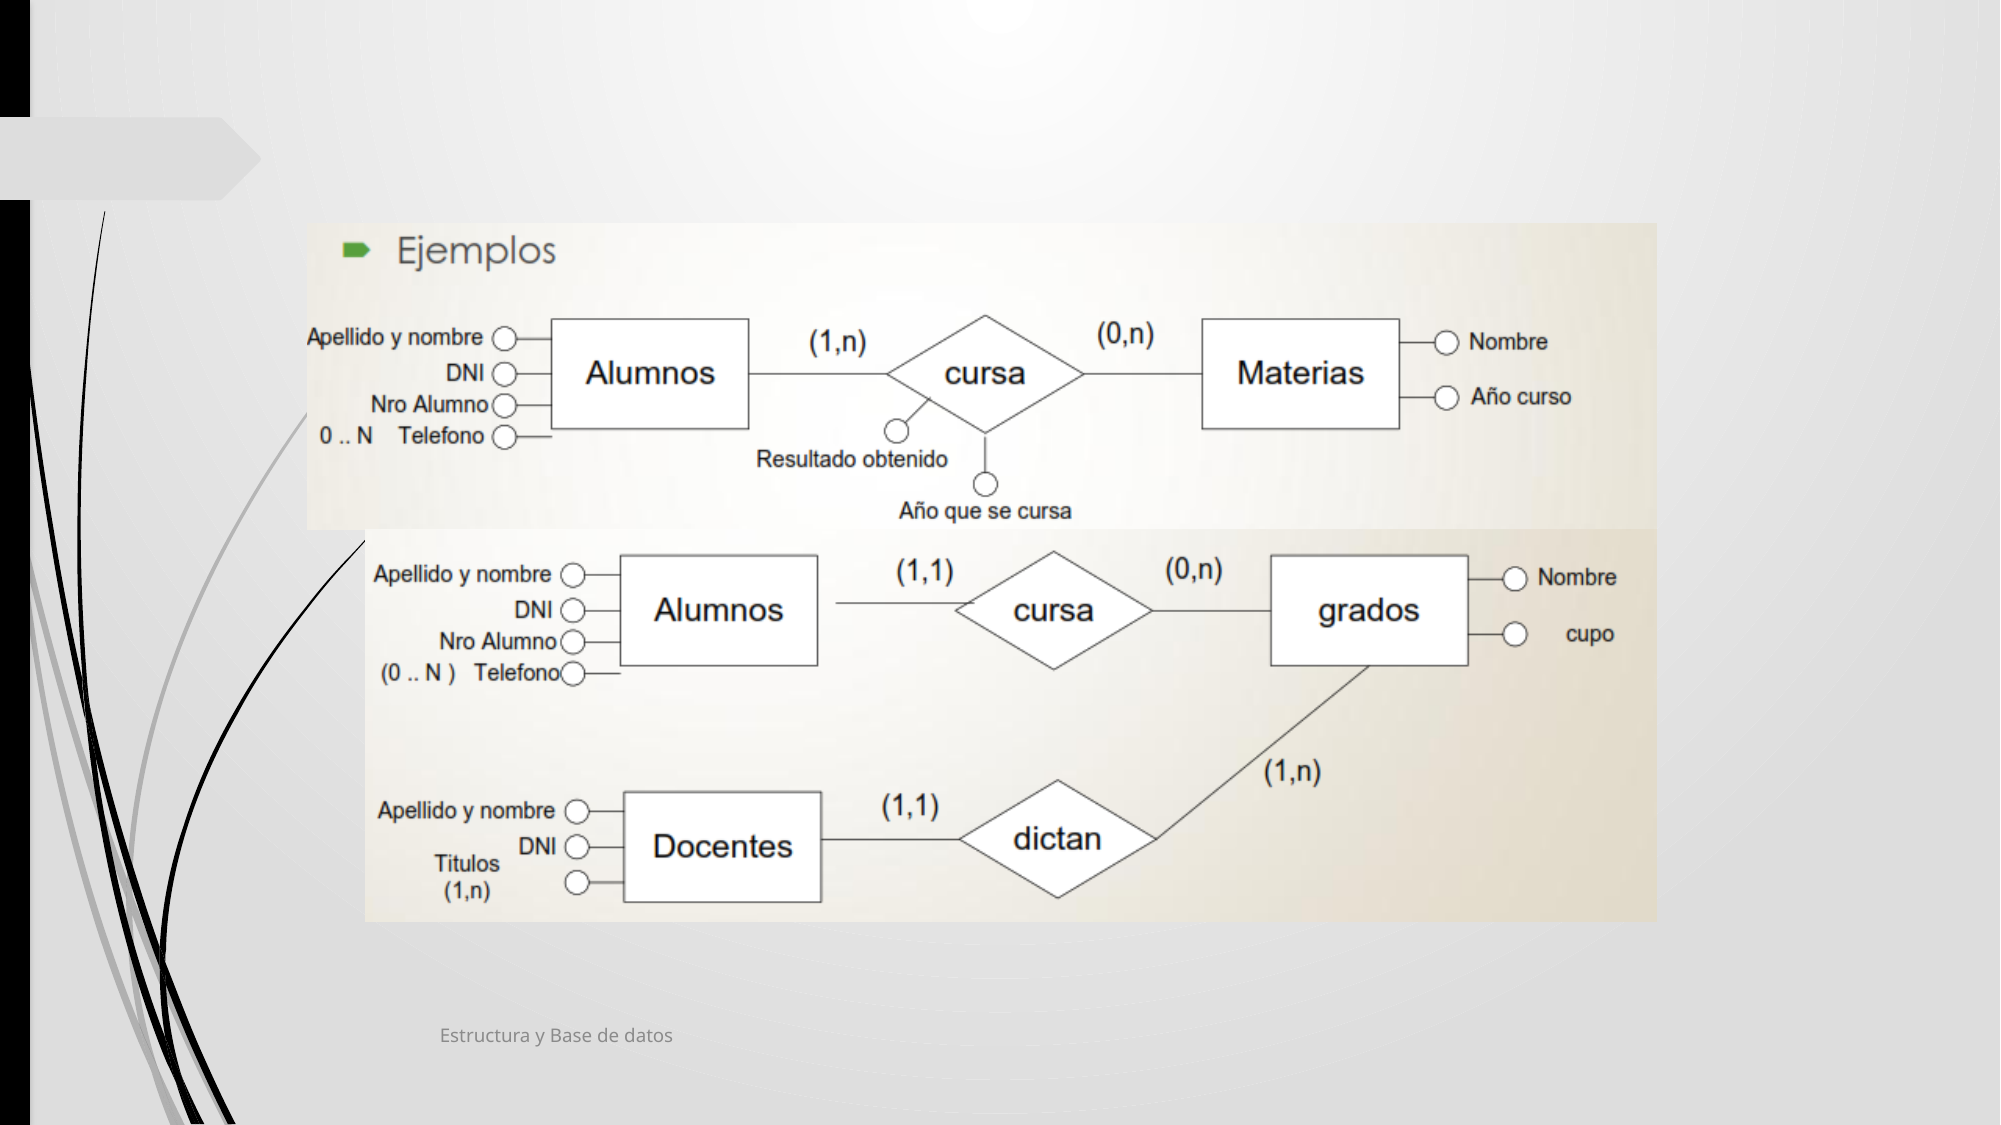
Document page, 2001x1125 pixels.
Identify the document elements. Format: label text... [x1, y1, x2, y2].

footer Estructura y Base de datos [424, 1006, 1675, 1067]
picture [307, 222, 1657, 922]
